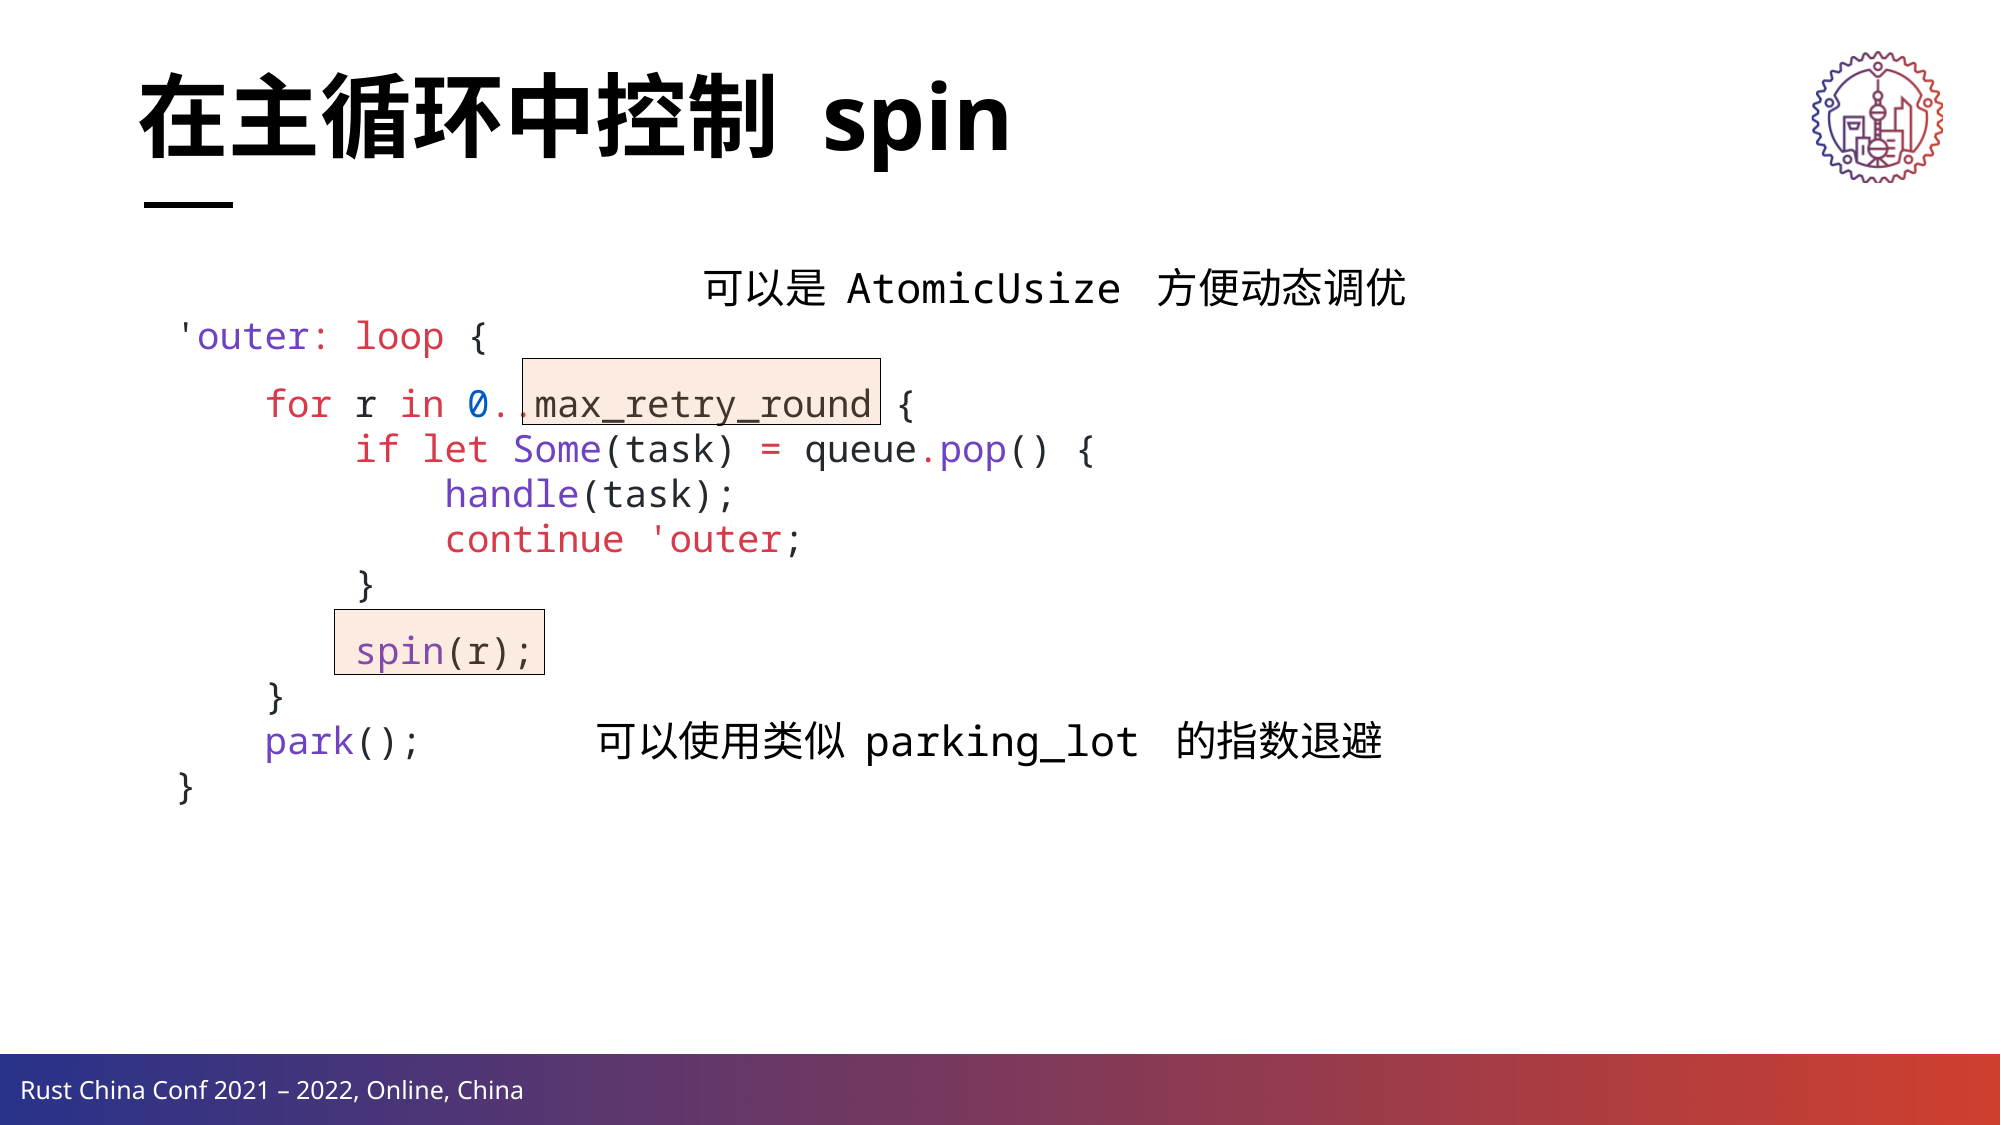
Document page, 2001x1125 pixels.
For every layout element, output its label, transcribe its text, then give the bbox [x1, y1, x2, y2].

text_box 在主循环中控制 spin [122, 51, 1049, 176]
text_box 'outer: loop { for r in 0..max_retry_round { if let Some(task) = queue.pop() { handle(task); continue 'outer; } spin(r); } park(); } [159, 304, 1112, 815]
text_box [334, 609, 545, 675]
text_box [97, 401, 206, 840]
text_box [522, 358, 881, 425]
text_box 可以是 AtomicUsize 方便动态调优 [687, 254, 1422, 320]
text_box 可以使用类似 parking_lot 的指数退避 [580, 706, 1399, 772]
